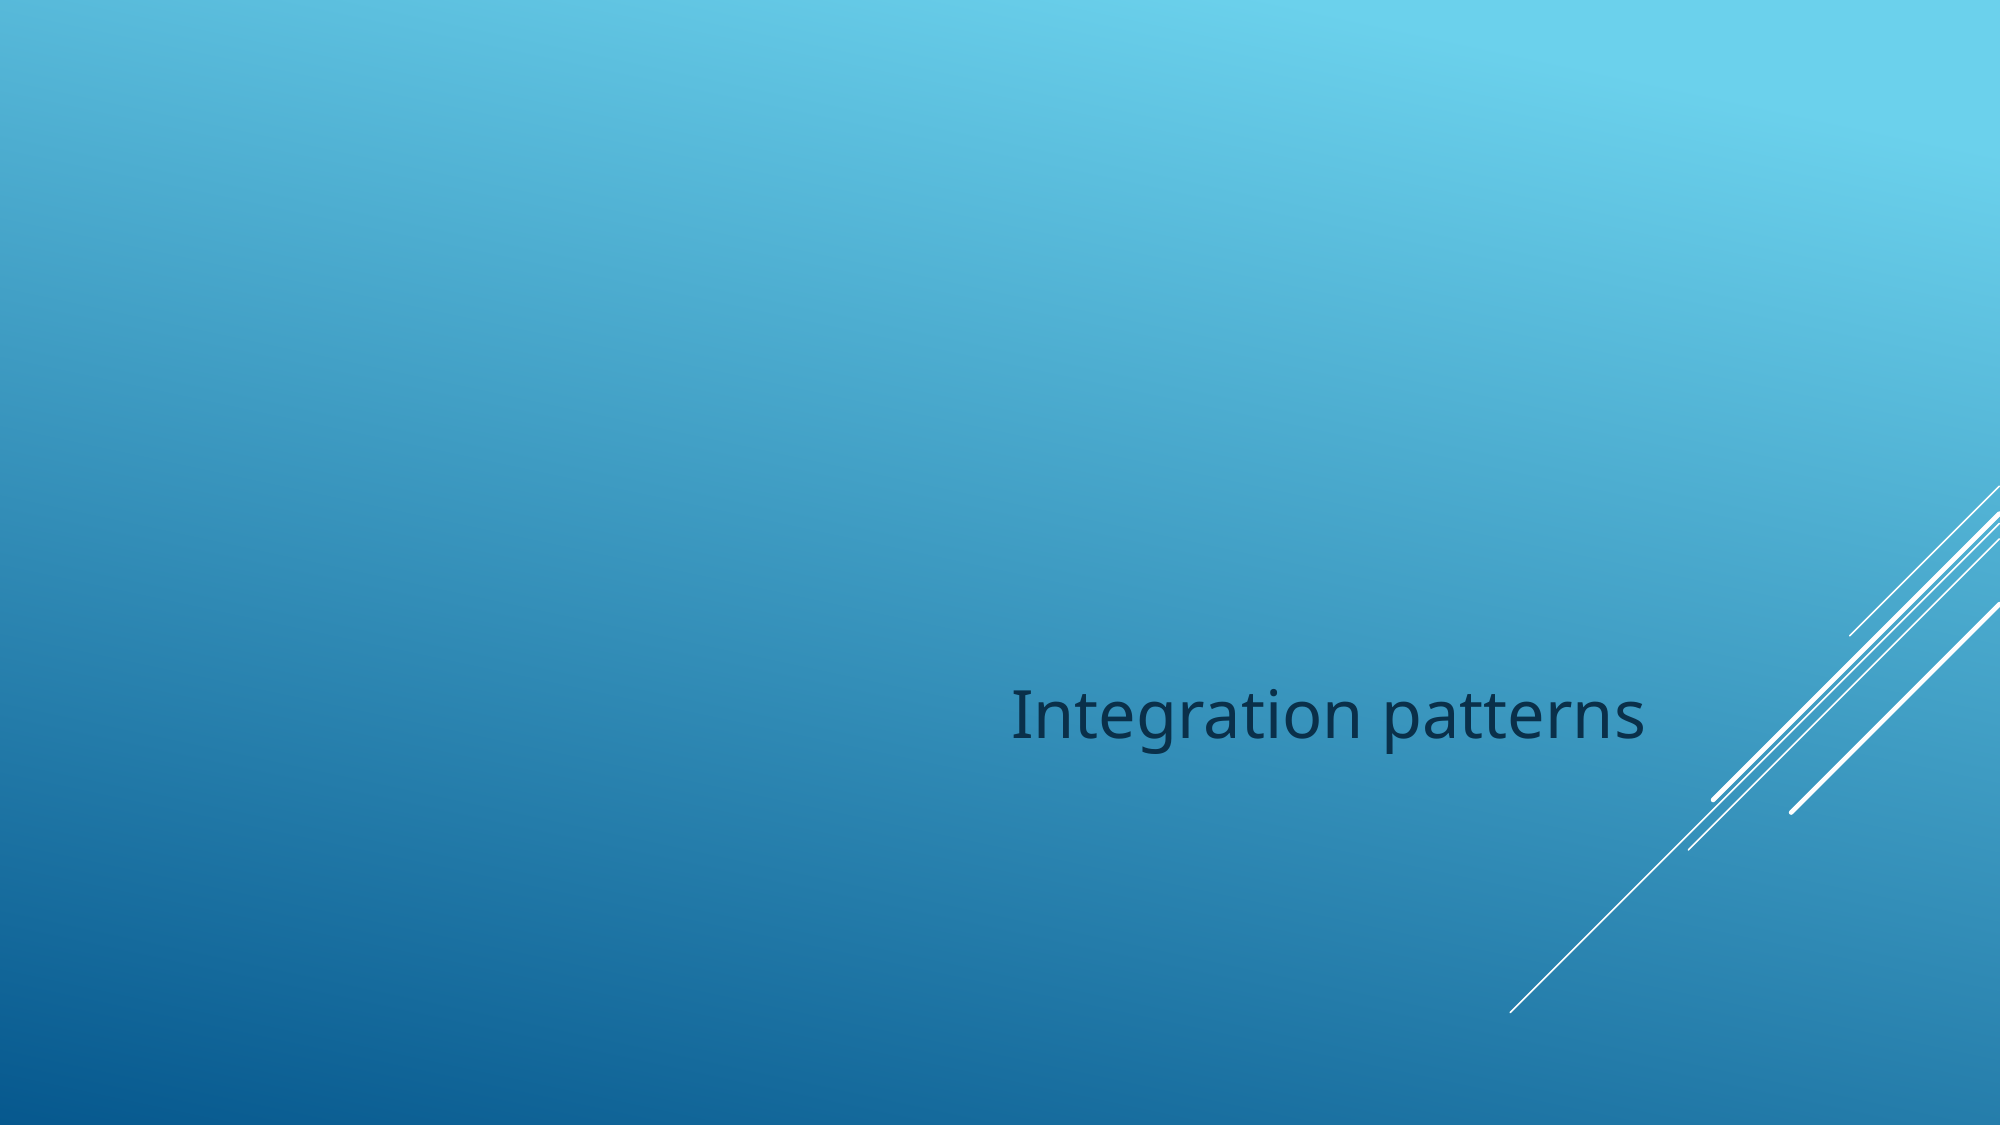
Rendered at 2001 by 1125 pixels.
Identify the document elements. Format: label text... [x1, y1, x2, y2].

text_box Integration patterns [44, 631, 1662, 760]
